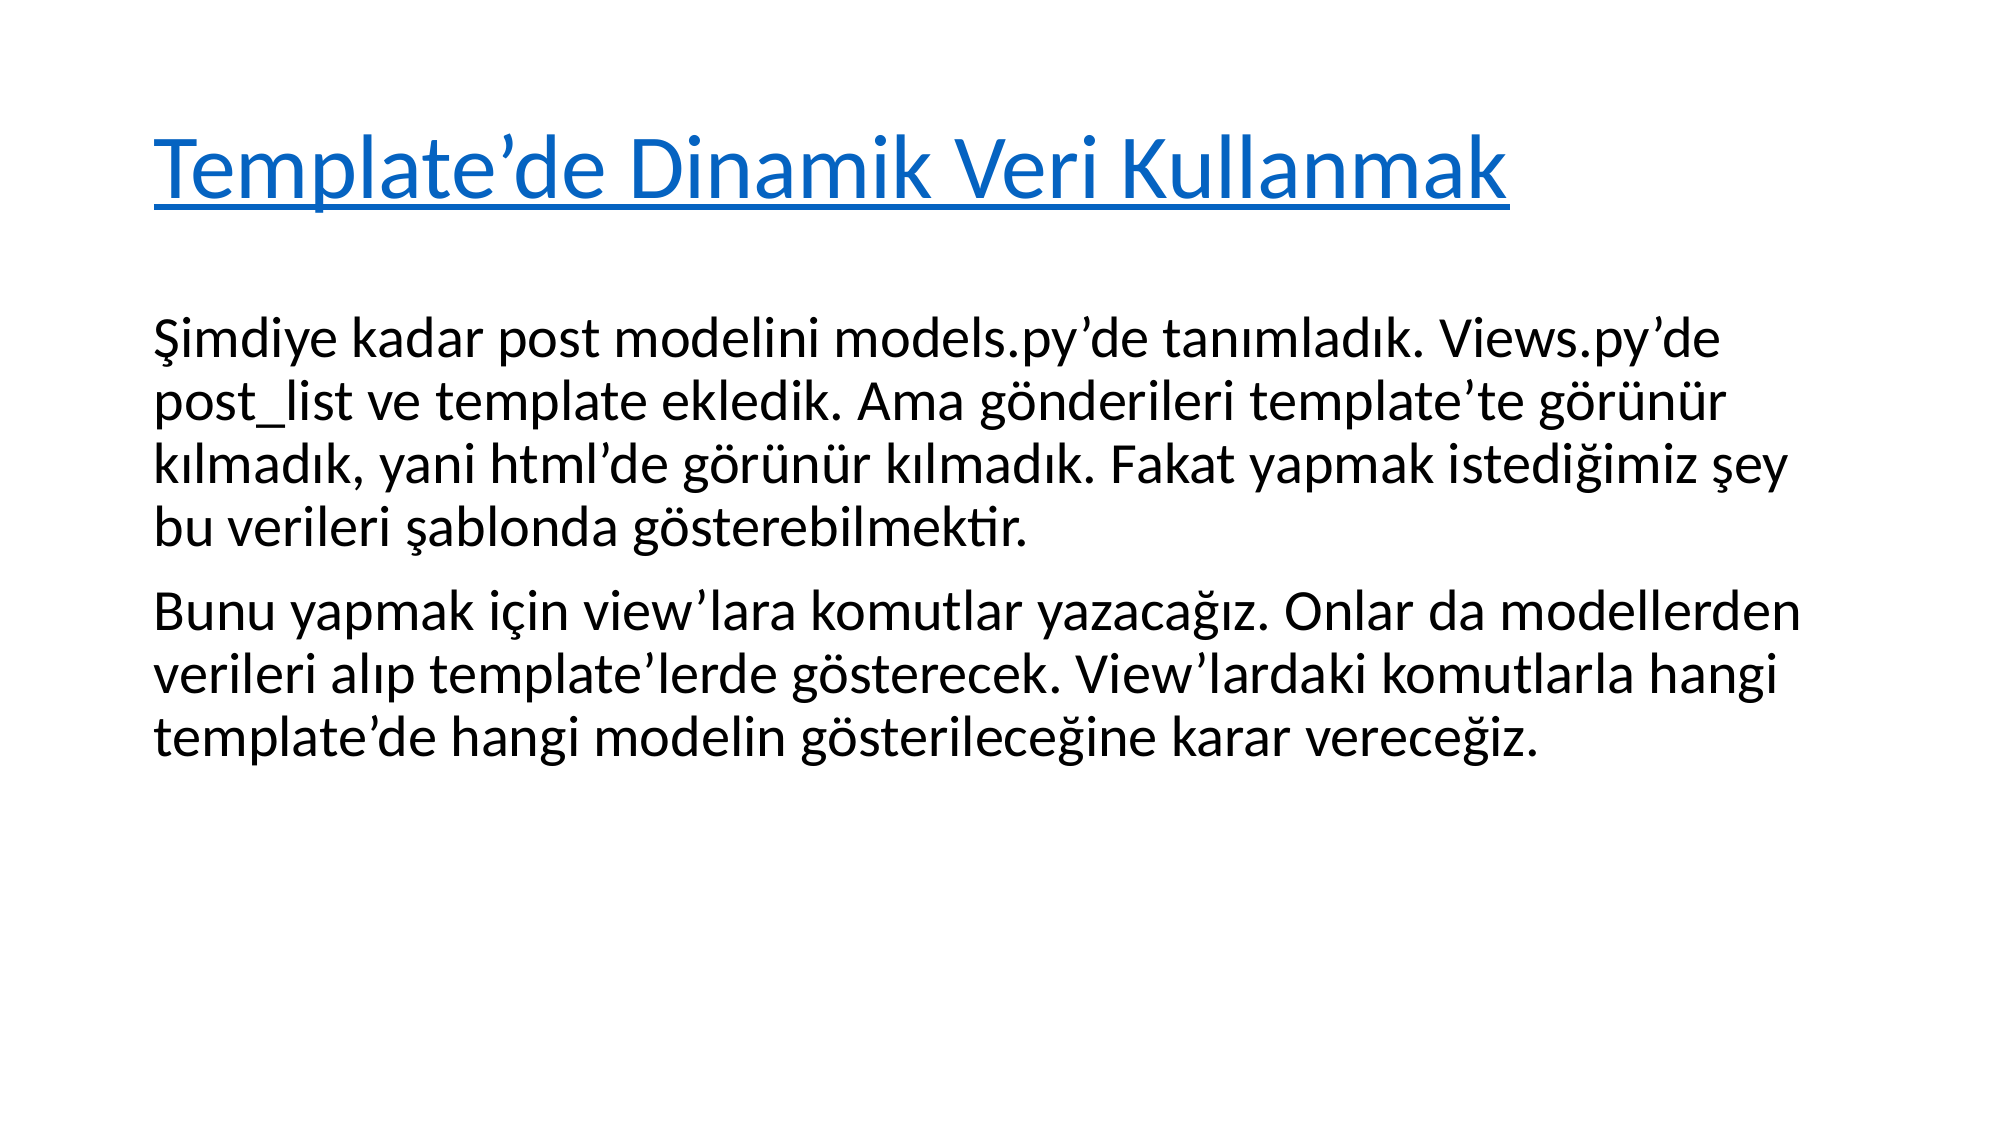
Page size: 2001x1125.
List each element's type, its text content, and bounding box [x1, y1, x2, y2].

title Template’de Dinamik Veri Kullanmak [138, 60, 1864, 278]
list Şimdiye kadar post modelini models.py’de tanımladık. Views.py’de post_list ve template ekledik. Ama gönderileri template’te görünür kılmadık, yani html’de görünür kılmadık. Fakat yapmak istediğimiz şey bu verileri şablonda gösterebilmektir. Bunu yapmak için view’lara komutlar yazacağız. Onlar da modellerden verileri alıp template’lerde gösterecek. View’lardaki komutlarla hangi template’de hangi modelin gösterileceğine karar vereceğiz. [138, 299, 1864, 1014]
